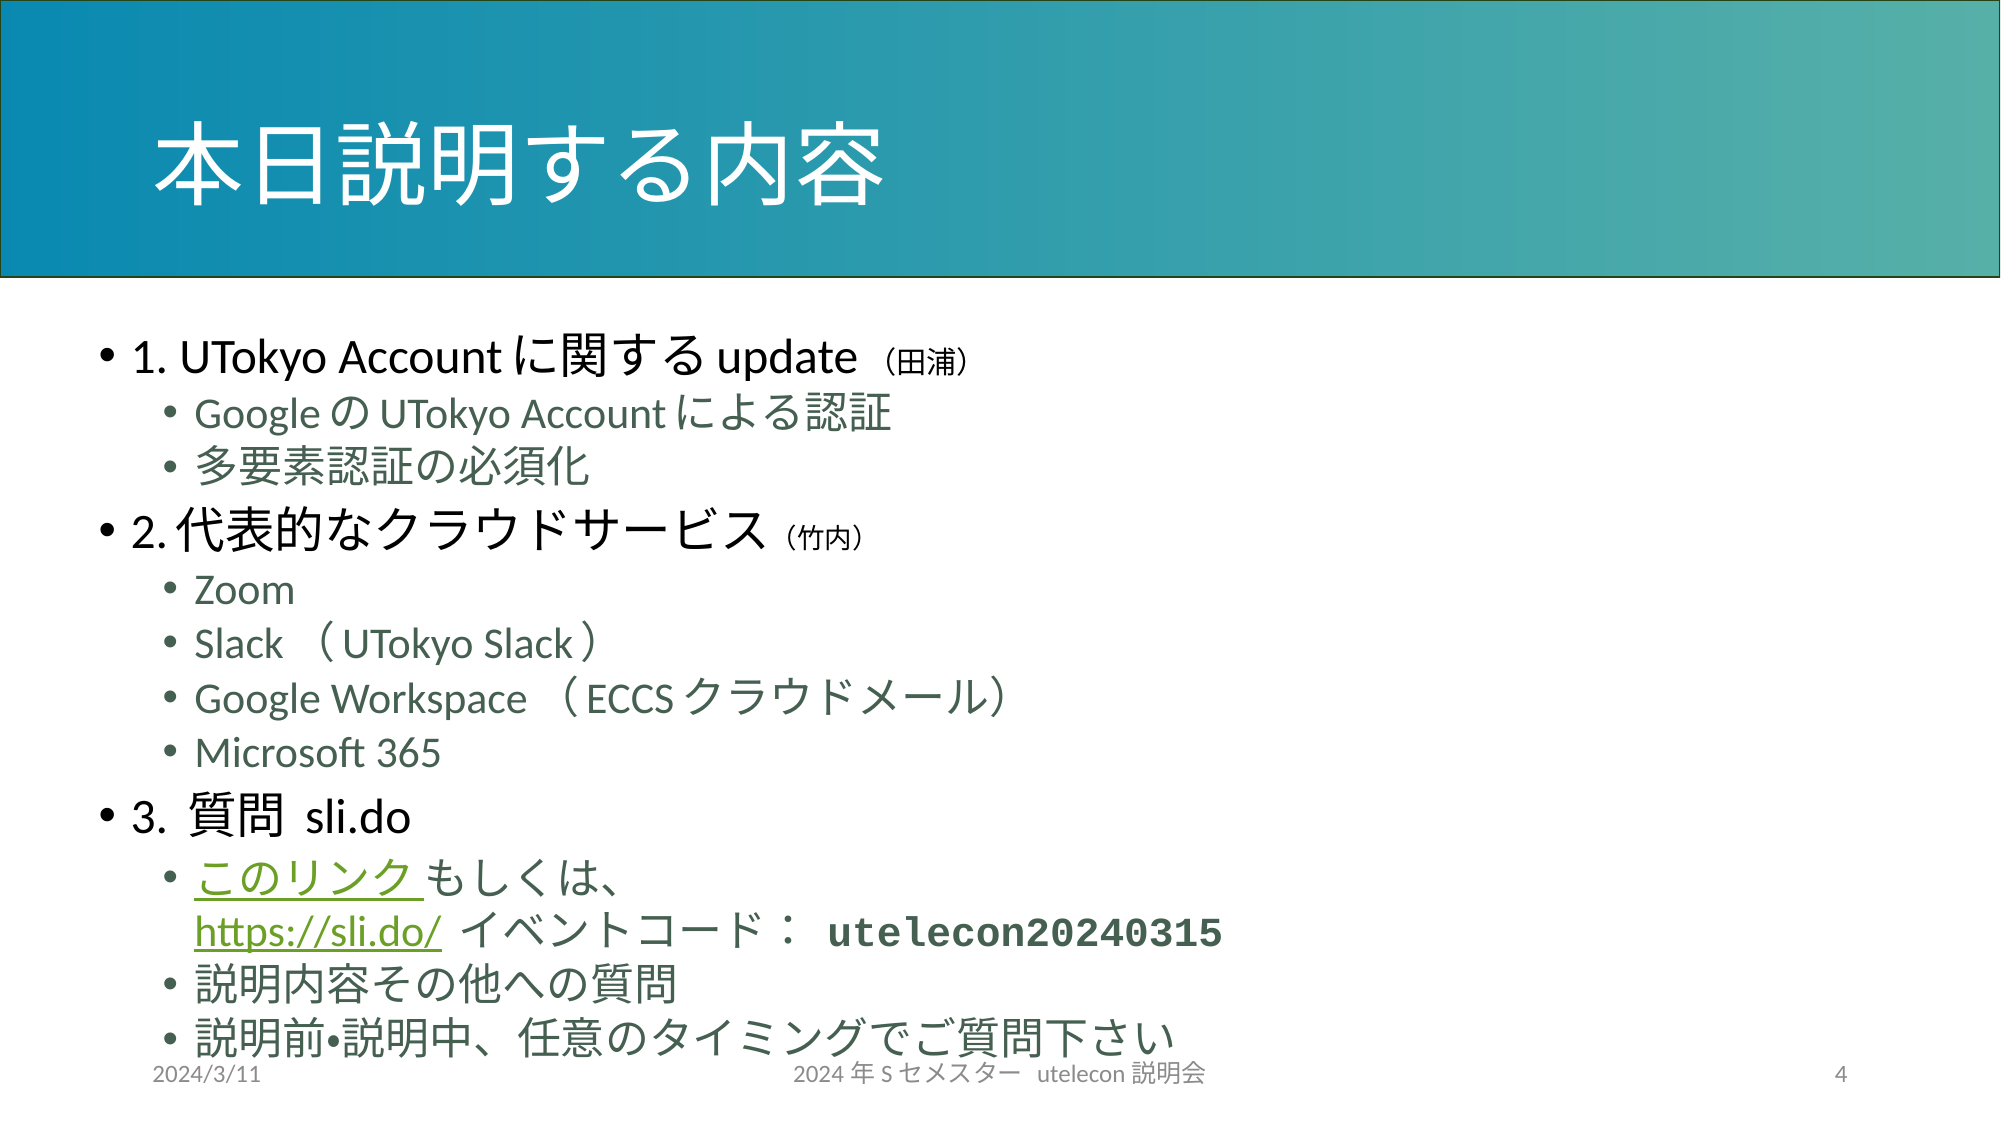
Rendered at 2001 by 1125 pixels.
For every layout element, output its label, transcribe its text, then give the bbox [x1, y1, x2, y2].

title 本日説明する内容 [137, 59, 1863, 278]
footer 2024年Sセメスター utelecon説明会 [662, 1042, 1338, 1103]
list 1. UTokyo Accountに関するupdate（田浦） GoogleのUTokyo Accountによる認証 多要素認証の必須化 2.代表的なクラウドサービス（竹内） Zoom Slack（UTokyo Slack） Google Workspace（ECCSクラウドメール） Microsoft 365 3. 質問 sli.do このリンク もしくは、 https://sli.do/ イベントコード： utelecon20240315 説明内容その他への質問 説明前・説明中、任意のタイミングでご質問下さい [83, 322, 1892, 1074]
slide_number 4 [1412, 1042, 1863, 1103]
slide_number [137, 1042, 588, 1103]
